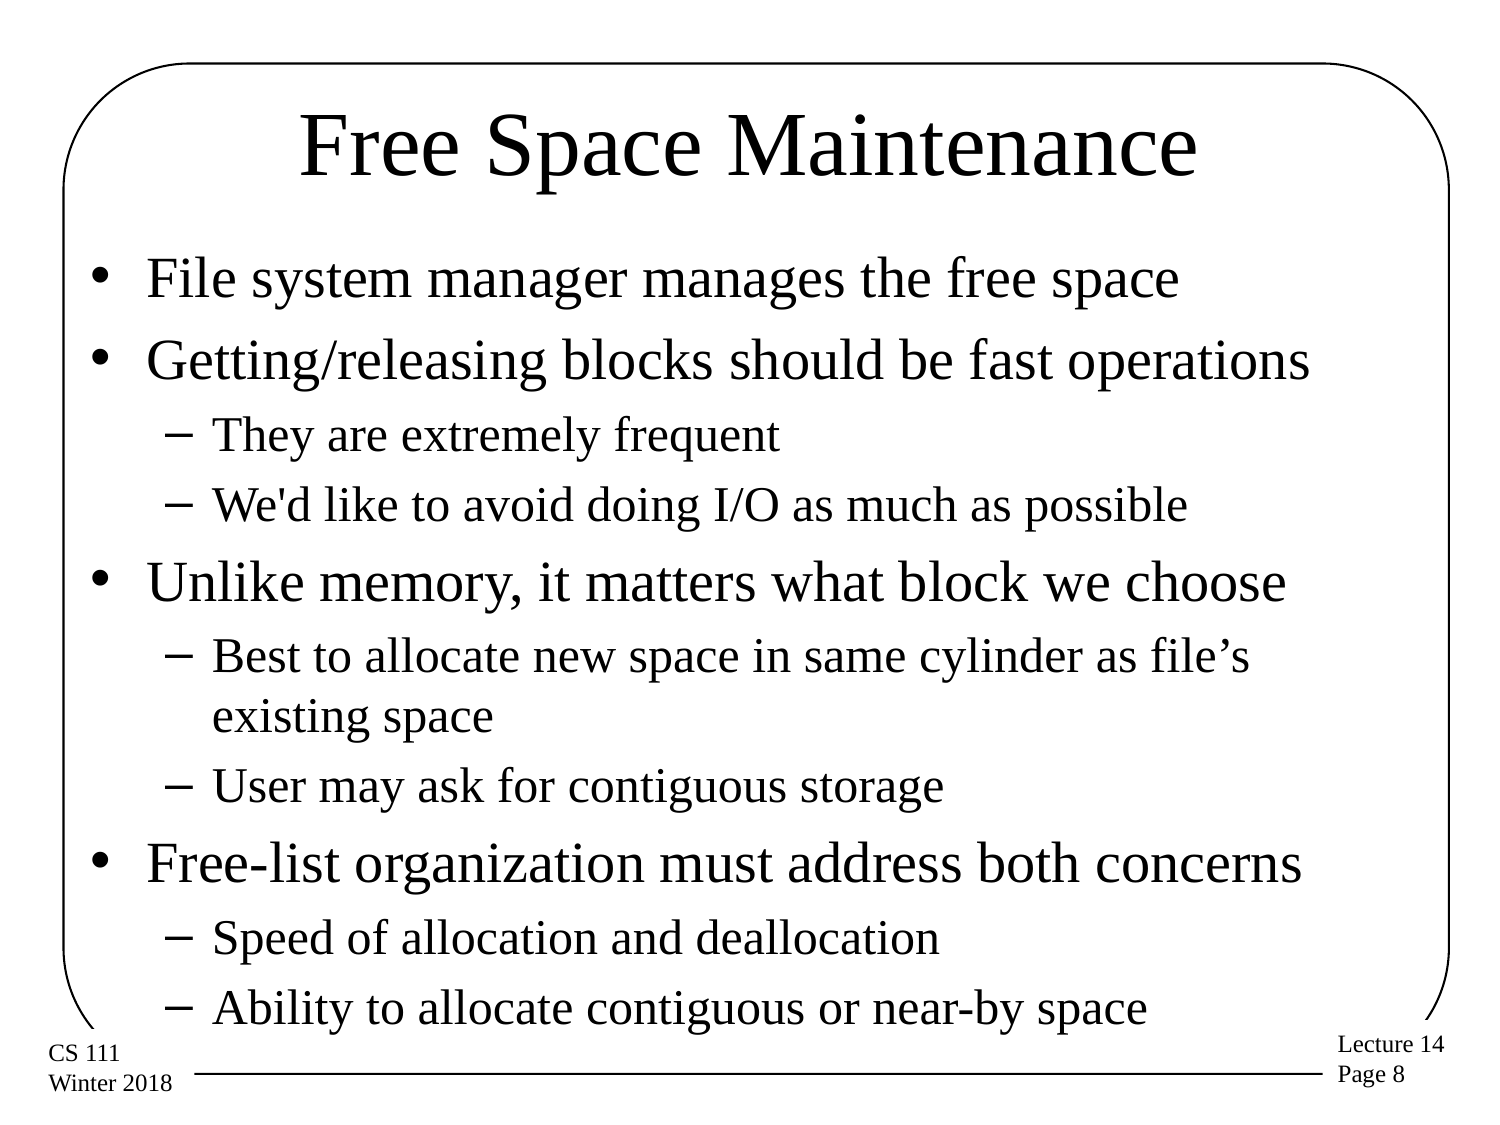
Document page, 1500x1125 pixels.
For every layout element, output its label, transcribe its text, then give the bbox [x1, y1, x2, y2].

title Free Space Maintenance [74, 44, 1426, 231]
list File system manager manages the free space Getting/releasing blocks should be fast operations They are extremely frequent We'd like to avoid doing I/O as much as possible Unlike memory, it matters what block we choose Best to allocate new space in same cylinder as file’s existing space User may ask for contiguous storage Free-list organization must address both concerns Speed of allocation and deallocation Ability to allocate contiguous or near-by space [74, 231, 1426, 975]
